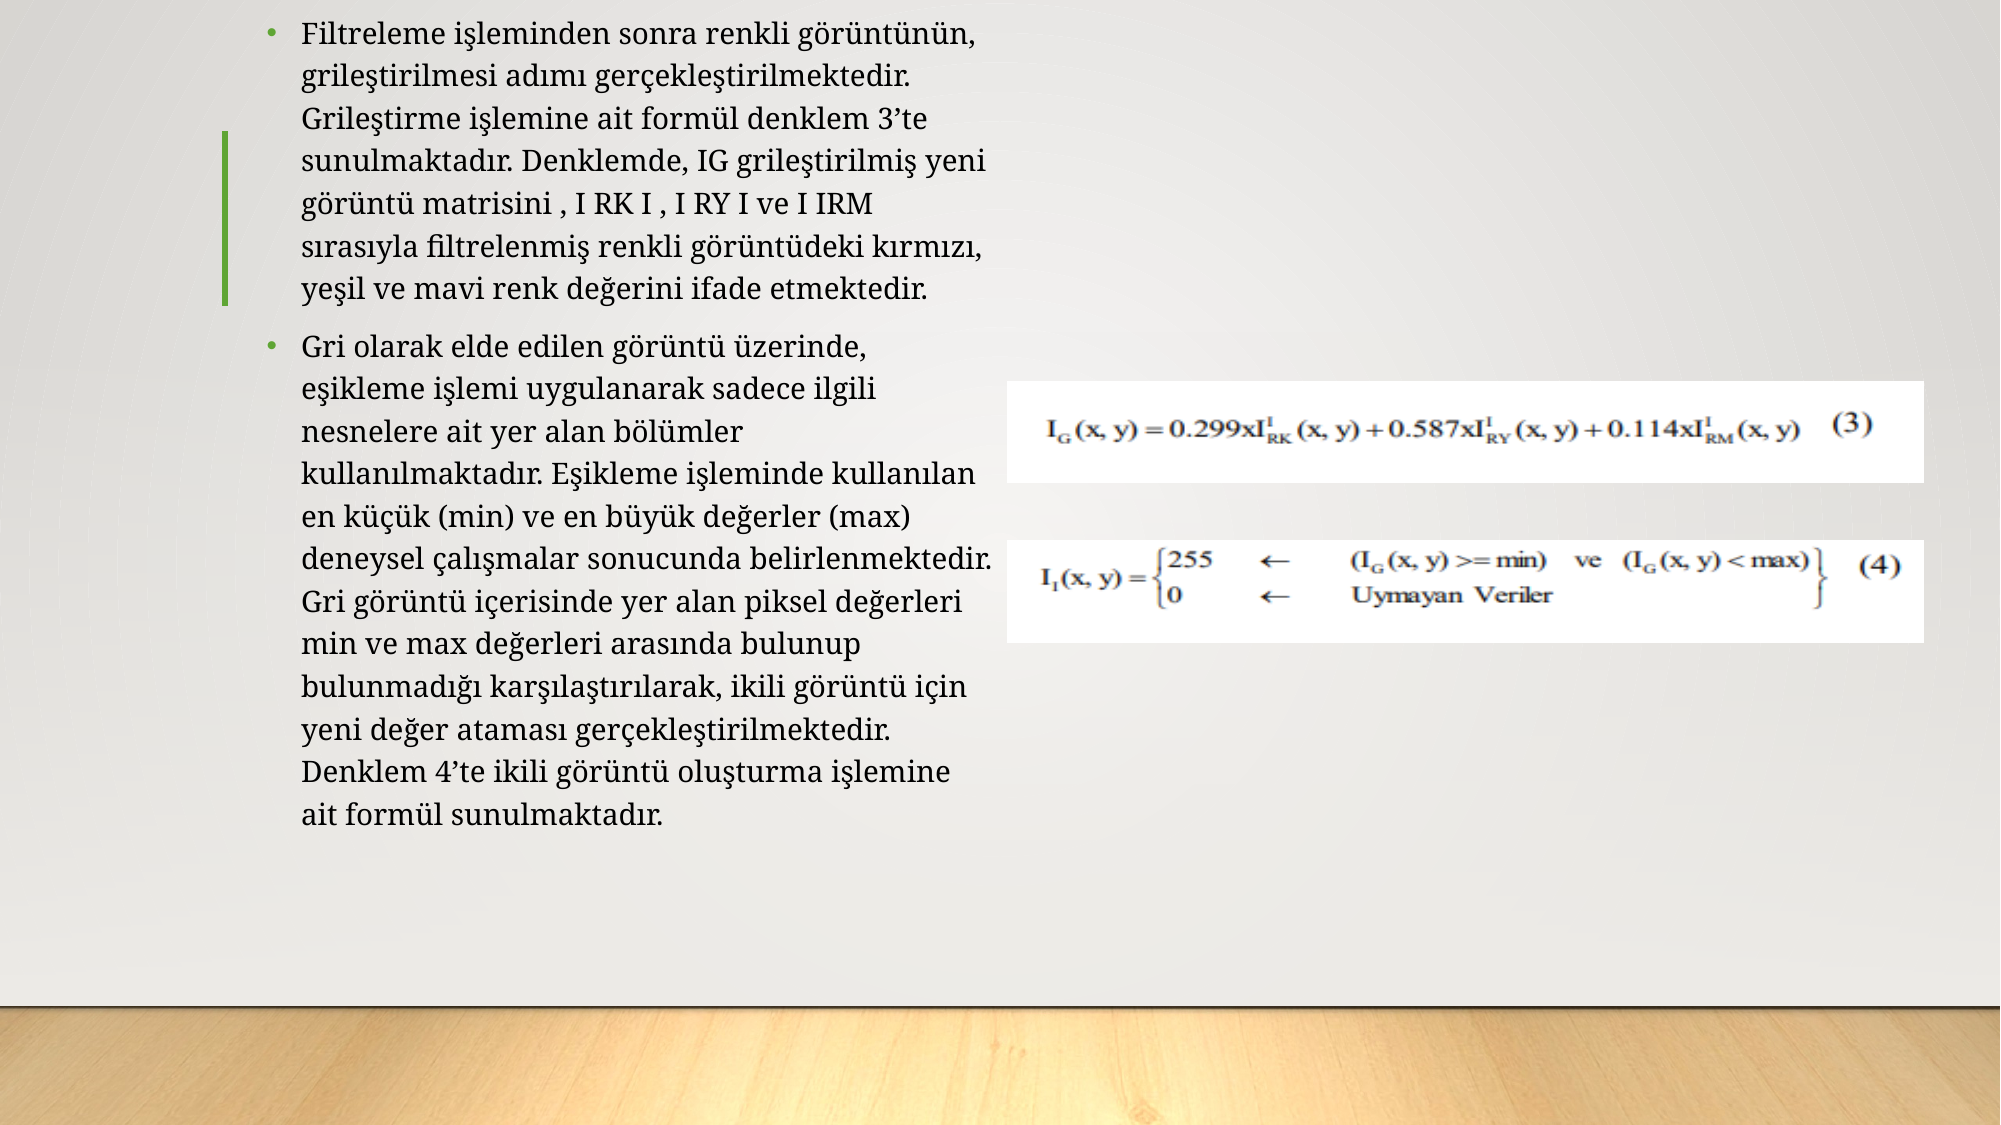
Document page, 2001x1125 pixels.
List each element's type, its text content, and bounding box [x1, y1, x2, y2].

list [1007, 380, 1925, 483]
list Filtreleme işleminden sonra renkli görüntünün, grileştirilmesi adımı gerçekleştirilmektedir. Grileştirme işlemine ait formül denklem 3’te sunulmaktadır. Denklemde, IG grileştirilmiş yeni görüntü matrisini , I RK I , I RY I ve I IRM sırasıyla filtrelenmiş renkli görüntüdeki kırmızı, yeşil ve mavi renk değerini ifade etmektedir. Gri olarak elde edilen görüntü üzerinde, eşikleme işlemi uygulanarak sadece ilgili nesnelere ait yer alan bölümler kullanılmaktadır. Eşikleme işleminde kullanılan en küçük (min) ve en büyük değerler (max) deneysel çalışmalar sonucunda belirlenmektedir. Gri görüntü içerisinde yer alan piksel değerleri min ve max değerleri arasında bulunup bulunmadığı karşılaştırılarak, ikili görüntü için yeni değer ataması gerçekleştirilmektedir. Denklem 4’te ikili görüntü oluşturma işlemine ait formül sunulmaktadır. [251, 0, 1008, 894]
picture [0, 1006, 2000, 1125]
picture [1007, 540, 1925, 643]
